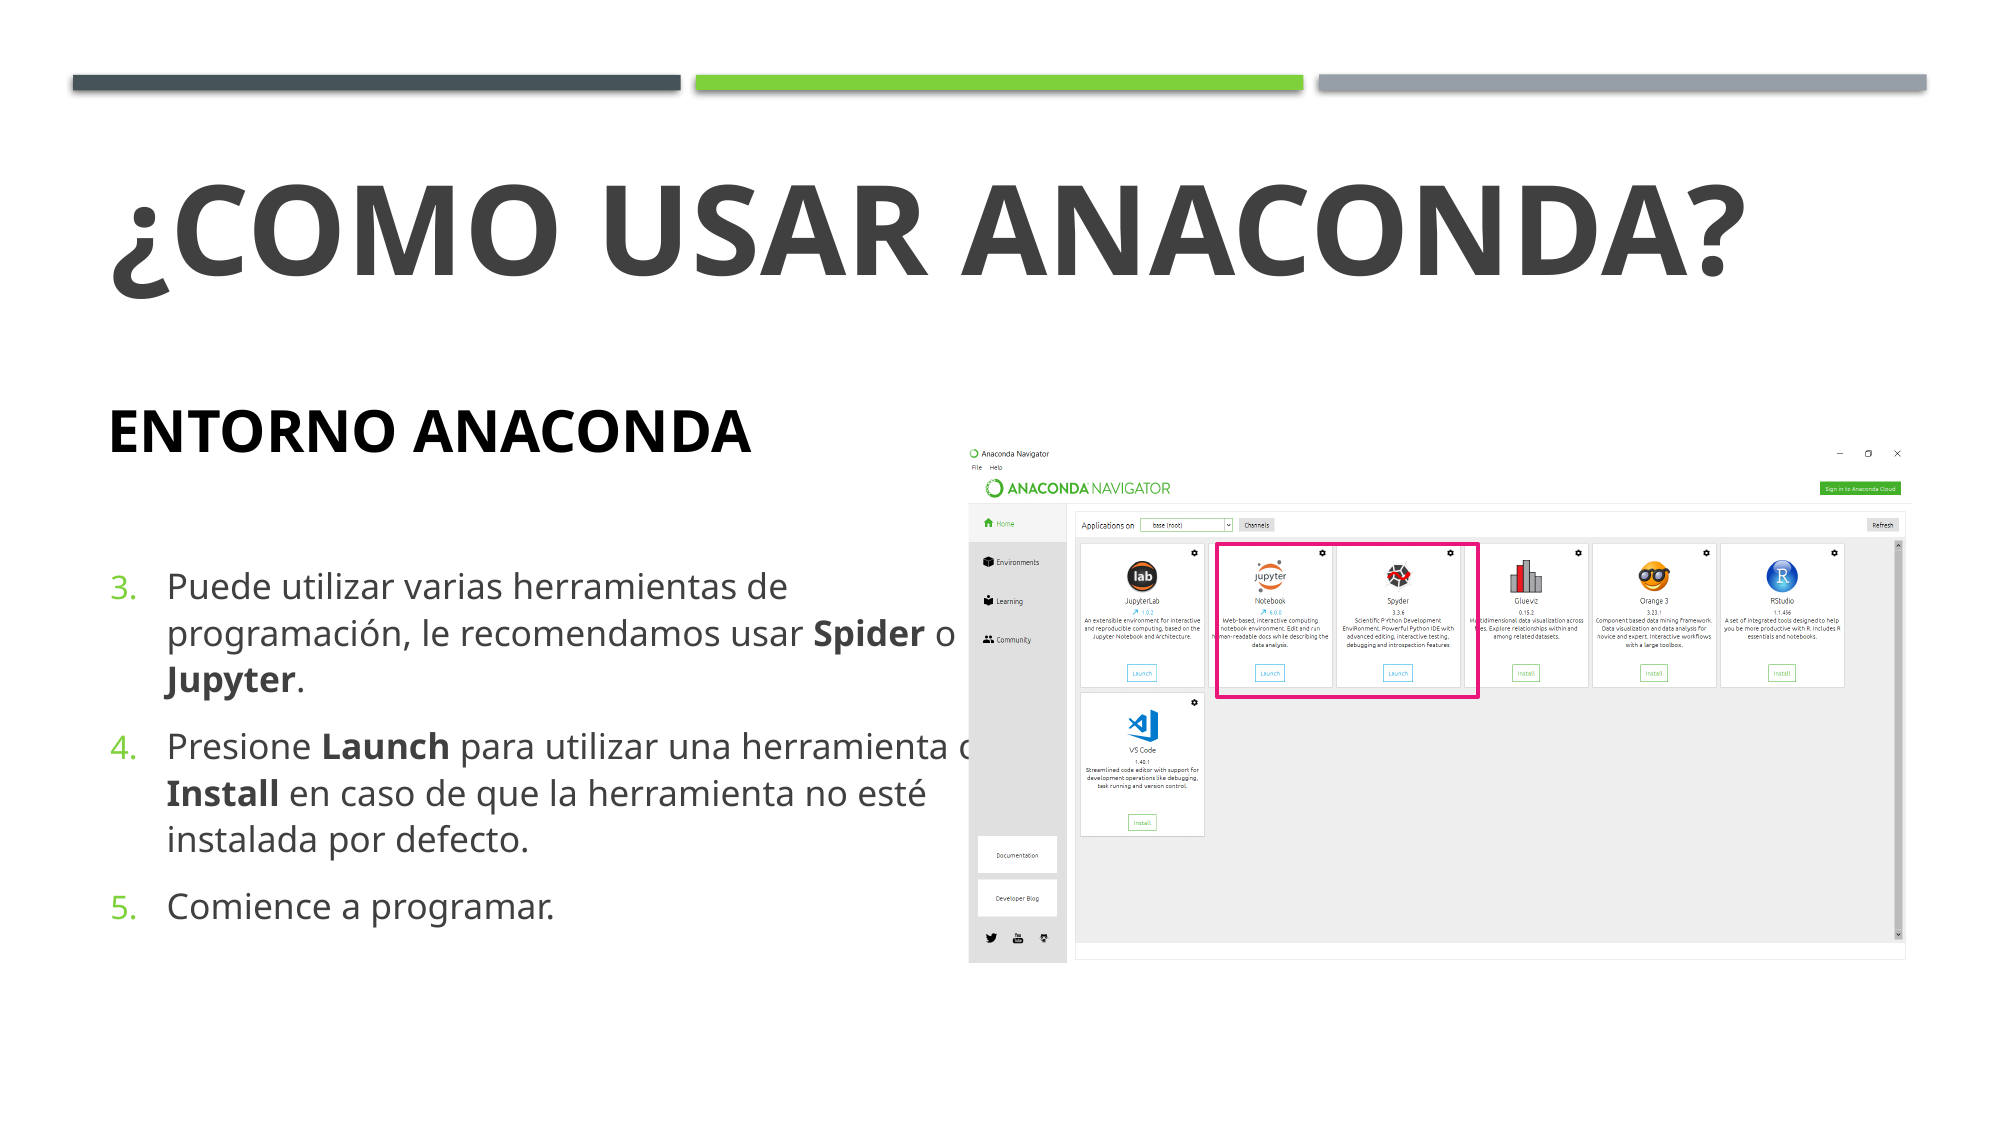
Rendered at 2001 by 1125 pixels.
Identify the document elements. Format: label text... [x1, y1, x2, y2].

text_box ENTORNO ANACONDA [92, 386, 1002, 472]
title ¿Como usar anaconda? [95, 115, 1905, 311]
picture [968, 446, 1913, 963]
list Puede utilizar varias herramientas de programación, le recomendamos usar Spider o Jupyter. Presione Launch para utilizar una herramienta o Install en caso de que la herramienta no esté instalada por defecto. Comience a programar. [95, 482, 999, 1071]
